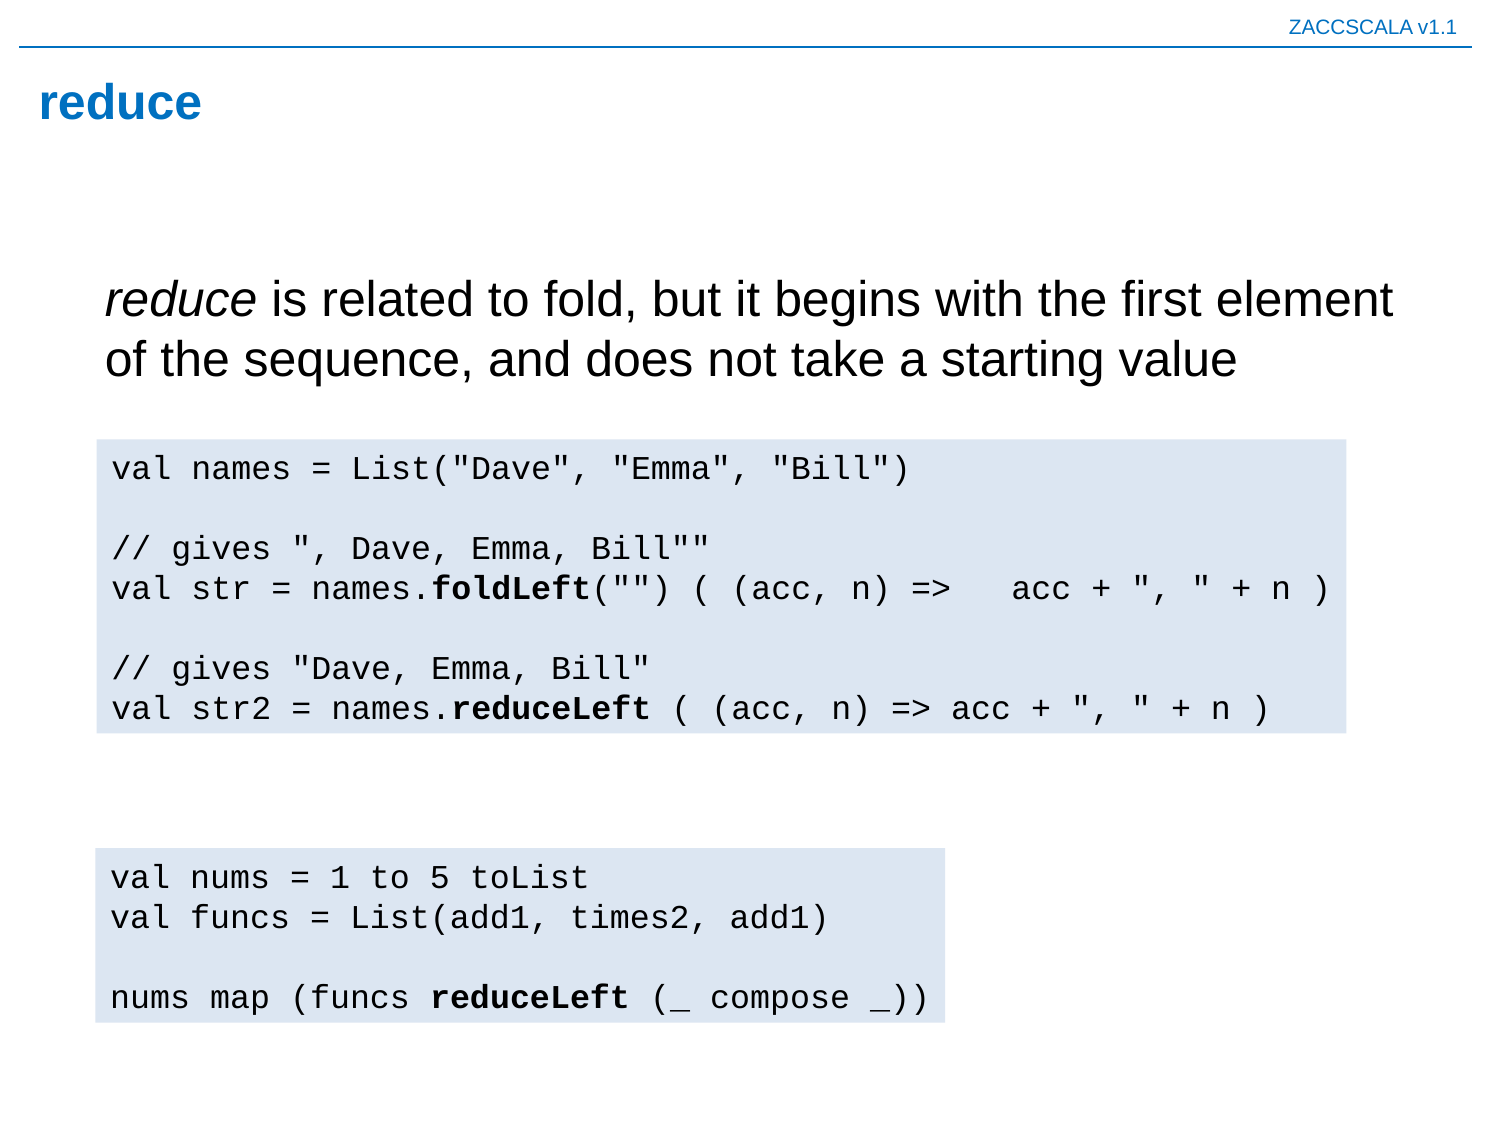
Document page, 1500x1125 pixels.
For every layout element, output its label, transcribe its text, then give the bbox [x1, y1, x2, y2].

text_box val names = List("Dave", "Emma", "Bill") // gives ", Dave, Emma, Bill"" val str = names.foldLeft("") ( (acc, n) => acc + ", " + n ) // gives "Dave, Emma, Bill" val str2 = names.reduceLeft ( (acc, n) => acc + ", " + n ) [96, 439, 1347, 734]
text_box val nums = 1 to 5 toList val funcs = List(add1, times2, add1) nums map (funcs reduceLeft (_ compose _)) [95, 848, 946, 1023]
text_box reduce is related to fold, but it begins with the first element of the sequence, and does not take a starting value [90, 258, 1425, 394]
title reduce [23, 58, 1465, 141]
